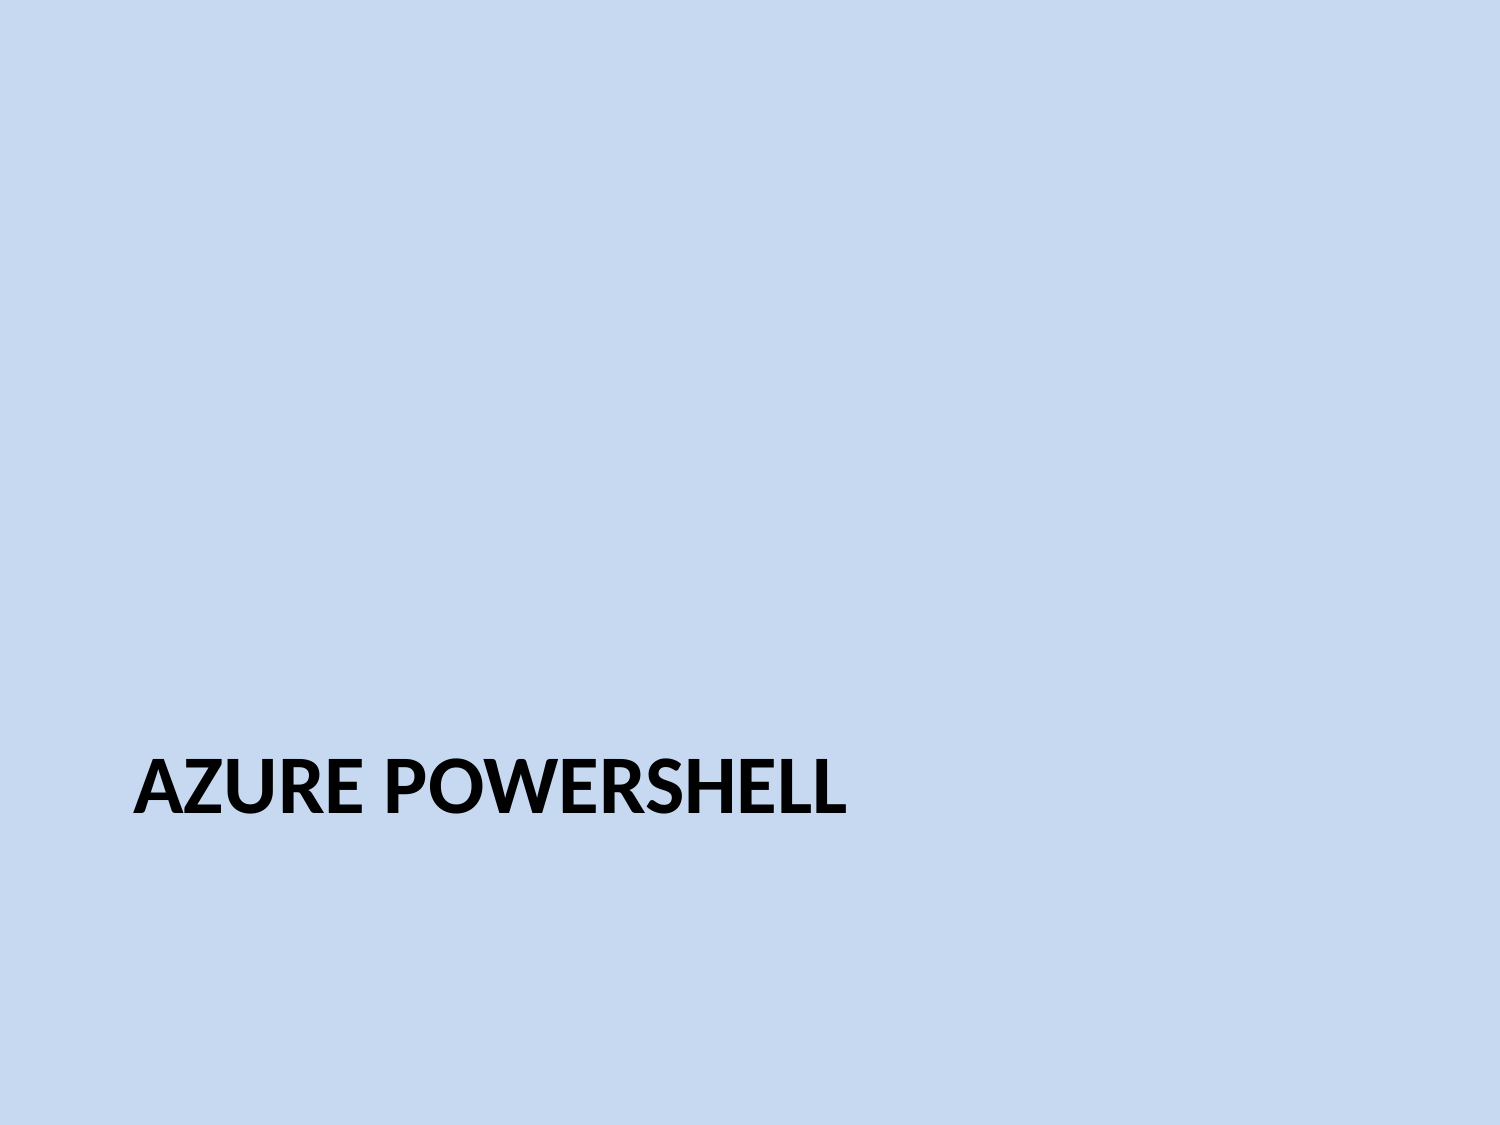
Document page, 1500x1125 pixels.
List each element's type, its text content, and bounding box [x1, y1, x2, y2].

title Azure Powershell [118, 722, 1394, 947]
